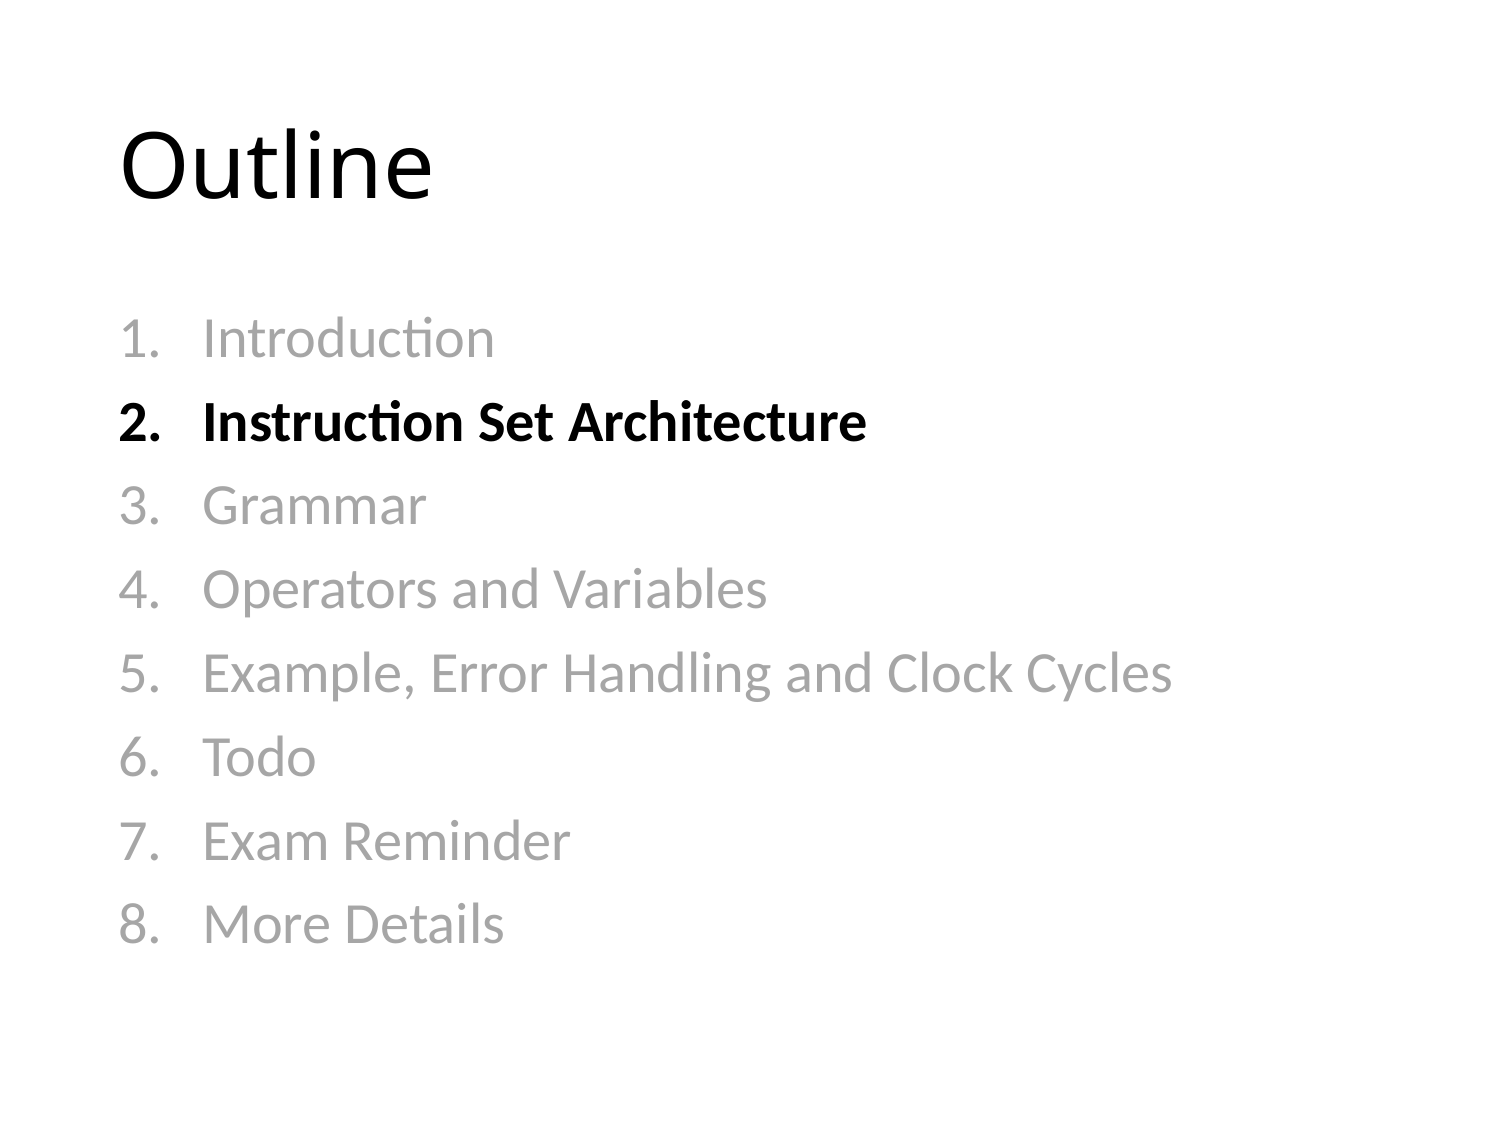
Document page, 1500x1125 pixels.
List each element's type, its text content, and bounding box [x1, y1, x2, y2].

list Introduction Instruction Set Architecture Grammar Operators and Variables Example, Error Handling and Clock Cycles Todo Exam Reminder More Details [103, 299, 1397, 1014]
title Outline [103, 59, 1397, 278]
